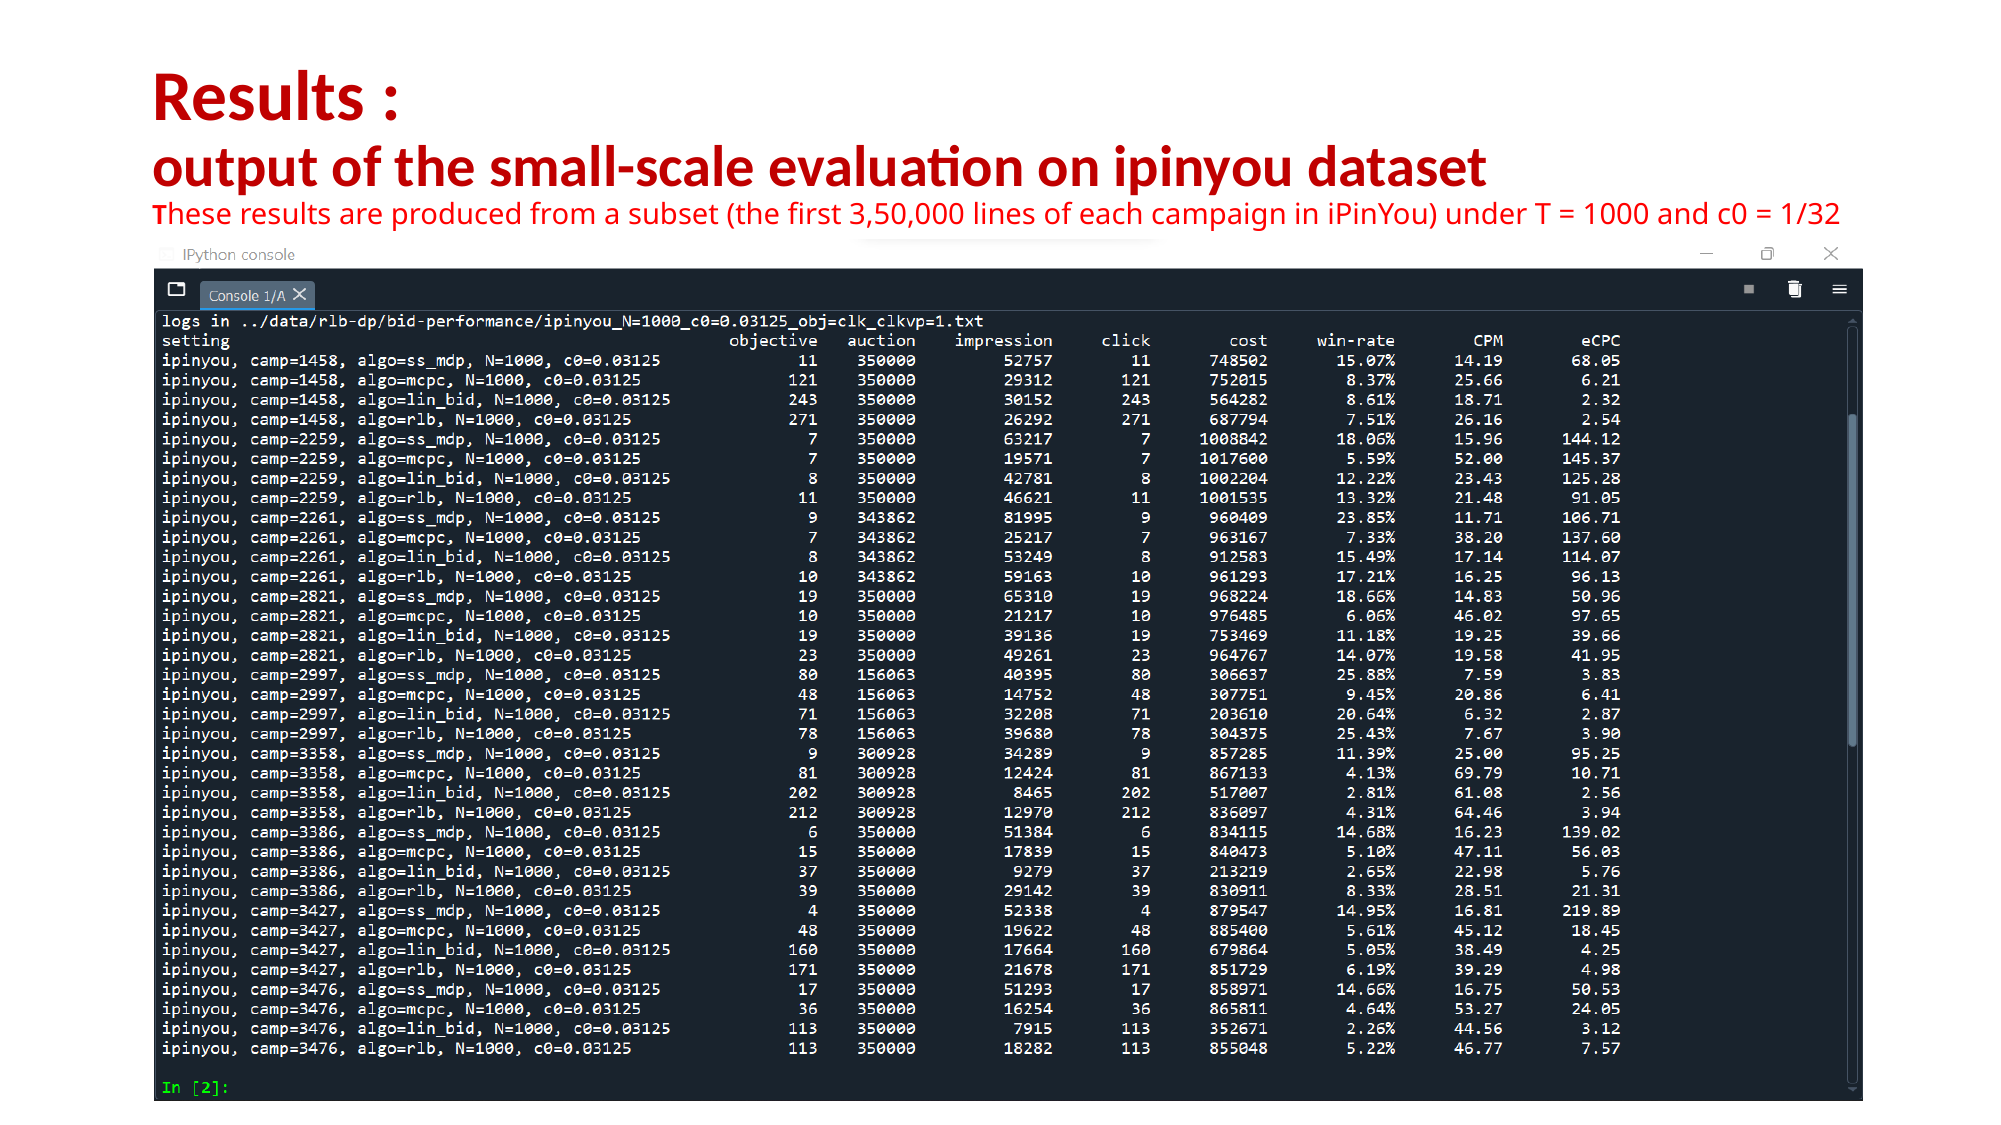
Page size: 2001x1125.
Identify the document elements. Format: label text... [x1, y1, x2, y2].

picture [154, 239, 1863, 1101]
title Results : output of the small-scale evaluation on ipinyou dataset These results are produced from a subset (the first 3,50,000 lines of each campaign in iPinYou) under T = 1000 and c0 = 1/32 [137, 36, 1863, 254]
